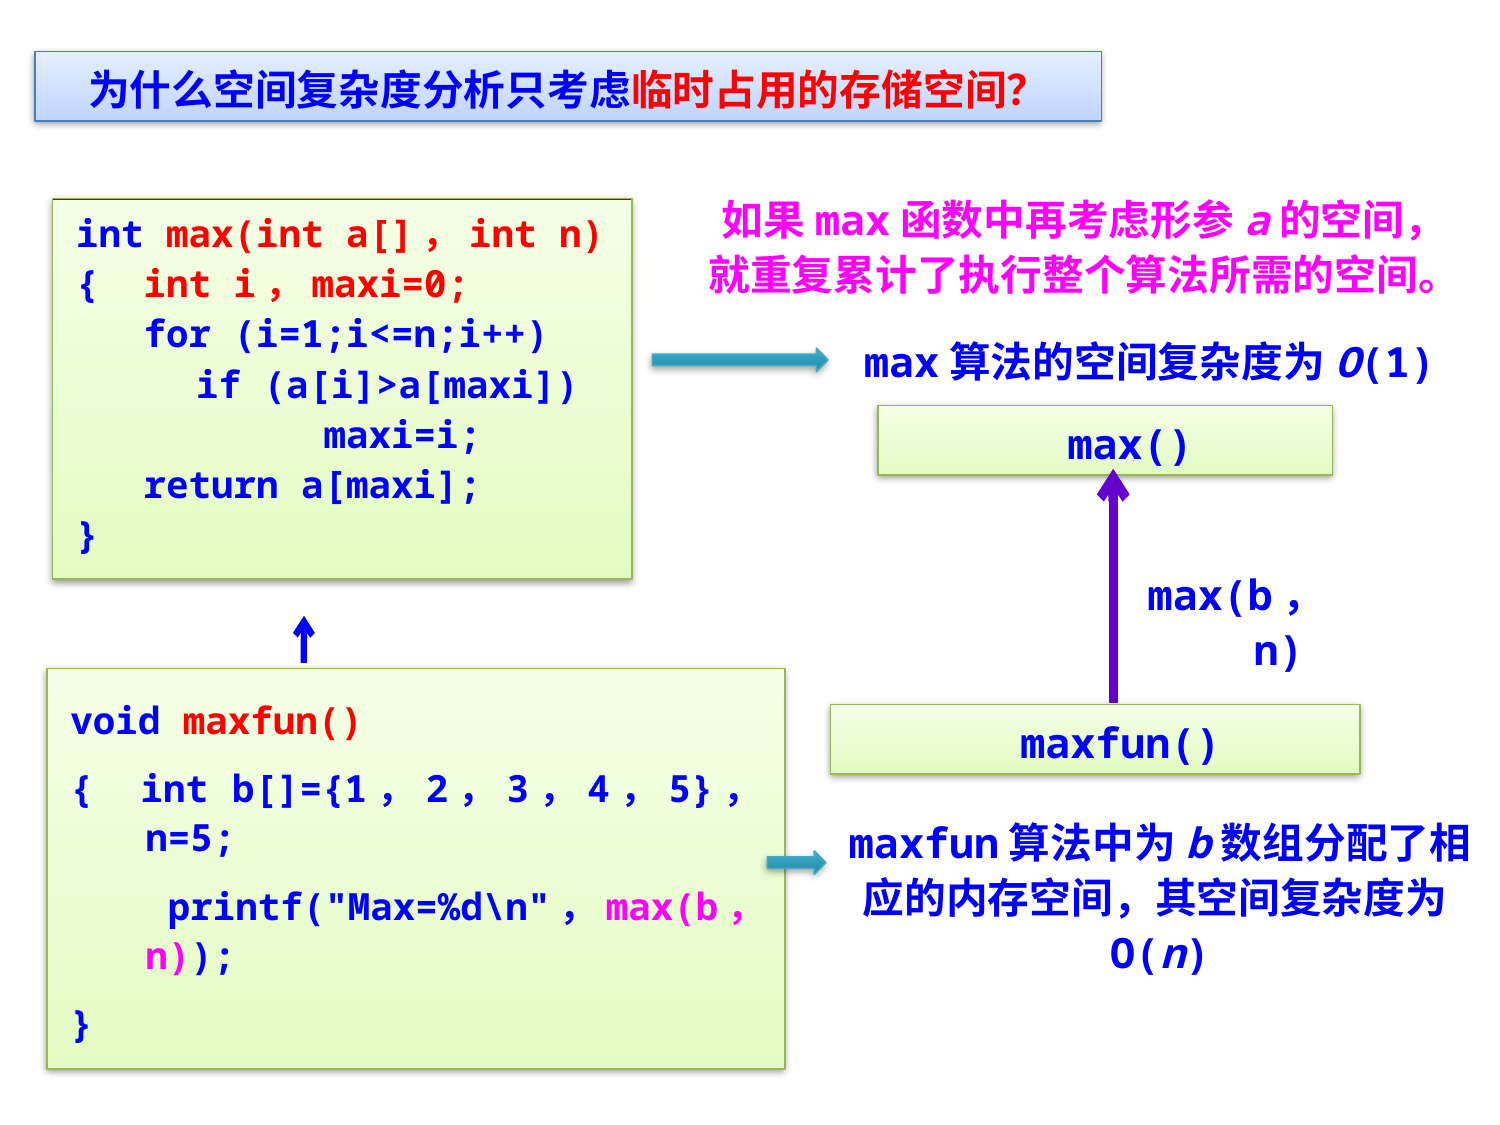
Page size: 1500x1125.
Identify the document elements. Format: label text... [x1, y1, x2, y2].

text_box 为什么空间复杂度分析只考虑临时占用的存储空间？ [34, 51, 1102, 122]
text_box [652, 323, 1460, 395]
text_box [46, 198, 1354, 985]
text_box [767, 804, 1495, 932]
text_box 如果max函数中再考虑形参a的空间，就重复累计了执行整个算法所需的空间。 [691, 181, 1477, 307]
